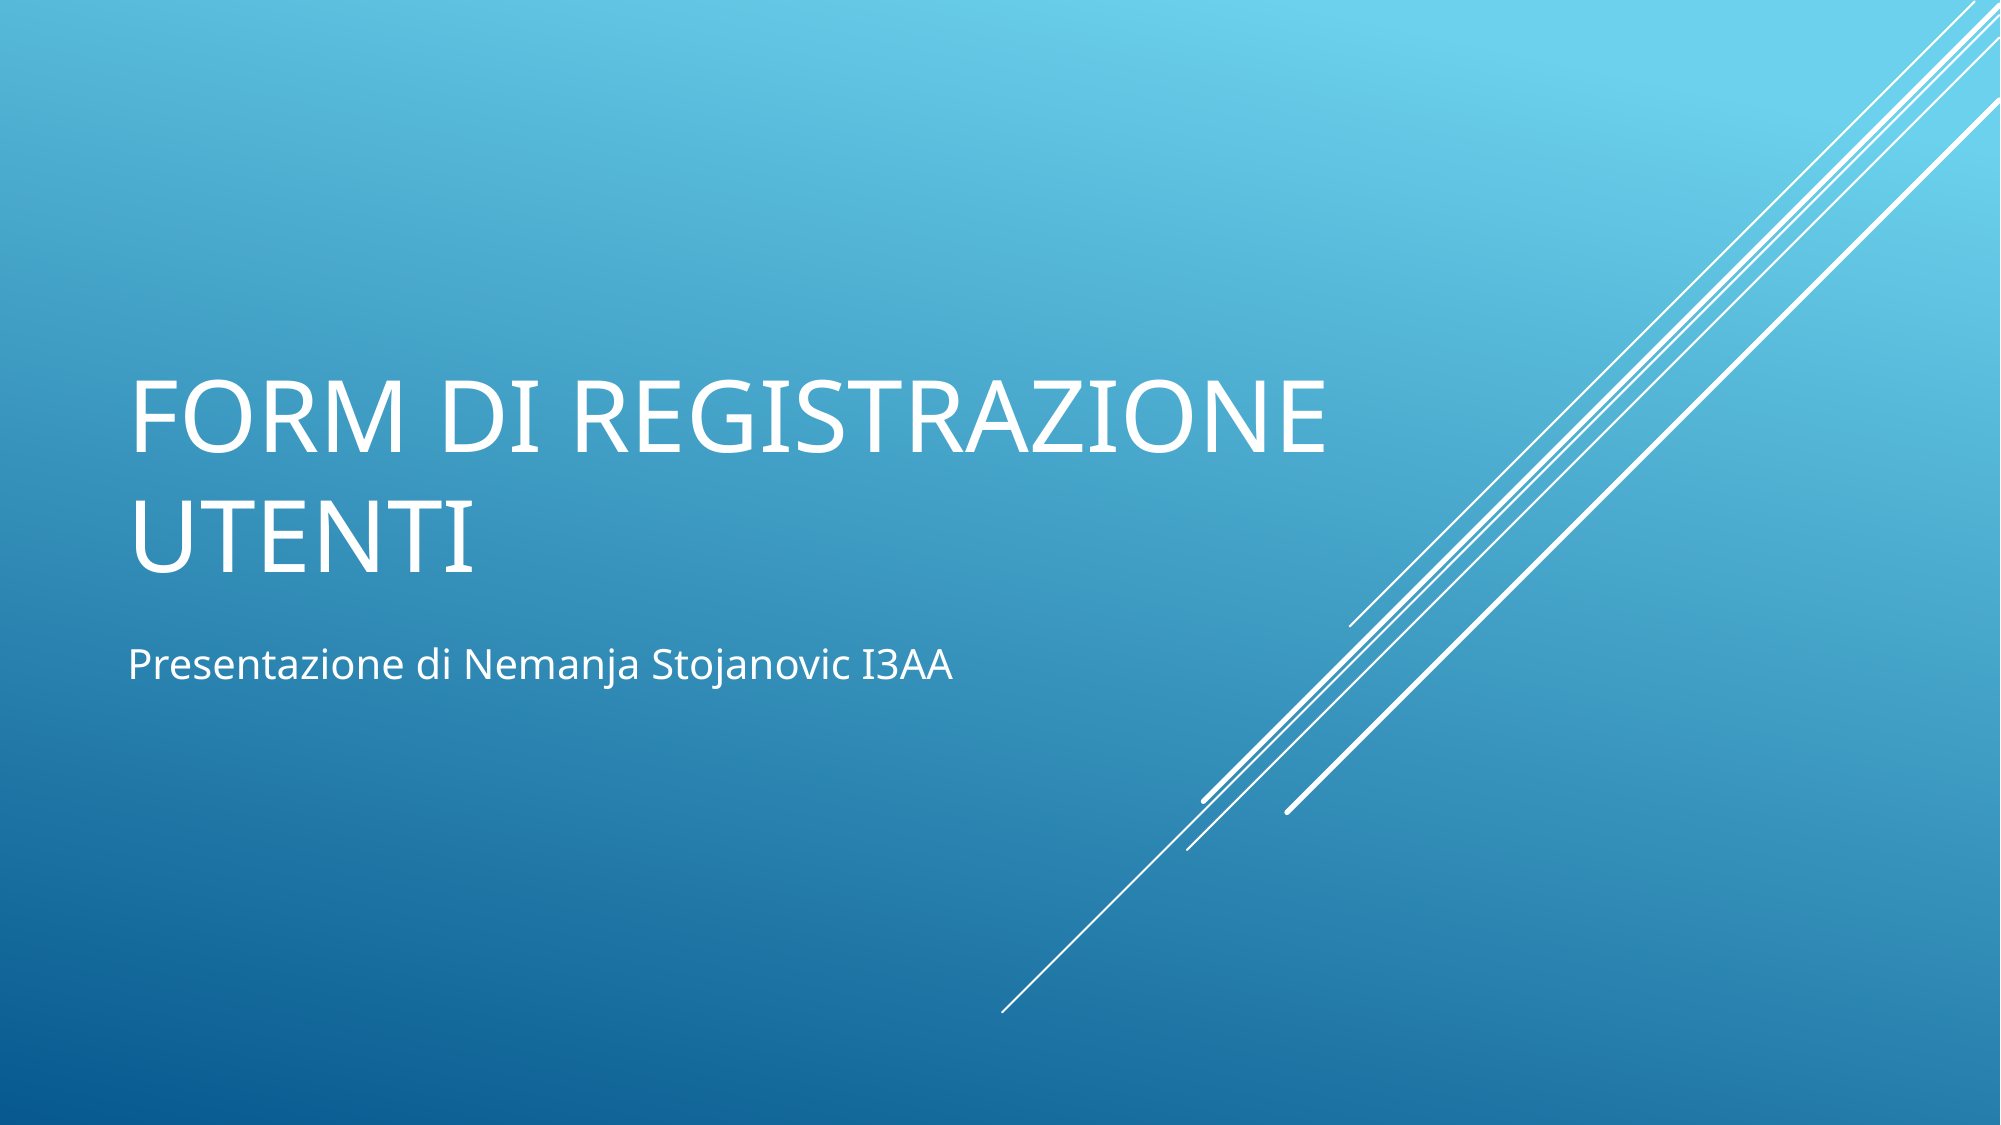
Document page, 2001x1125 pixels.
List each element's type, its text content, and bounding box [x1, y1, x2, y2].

subtitle Presentazione di Nemanja Stojanovic I3AA [112, 630, 1163, 950]
title Form di registrazione utenti [112, 112, 1425, 600]
